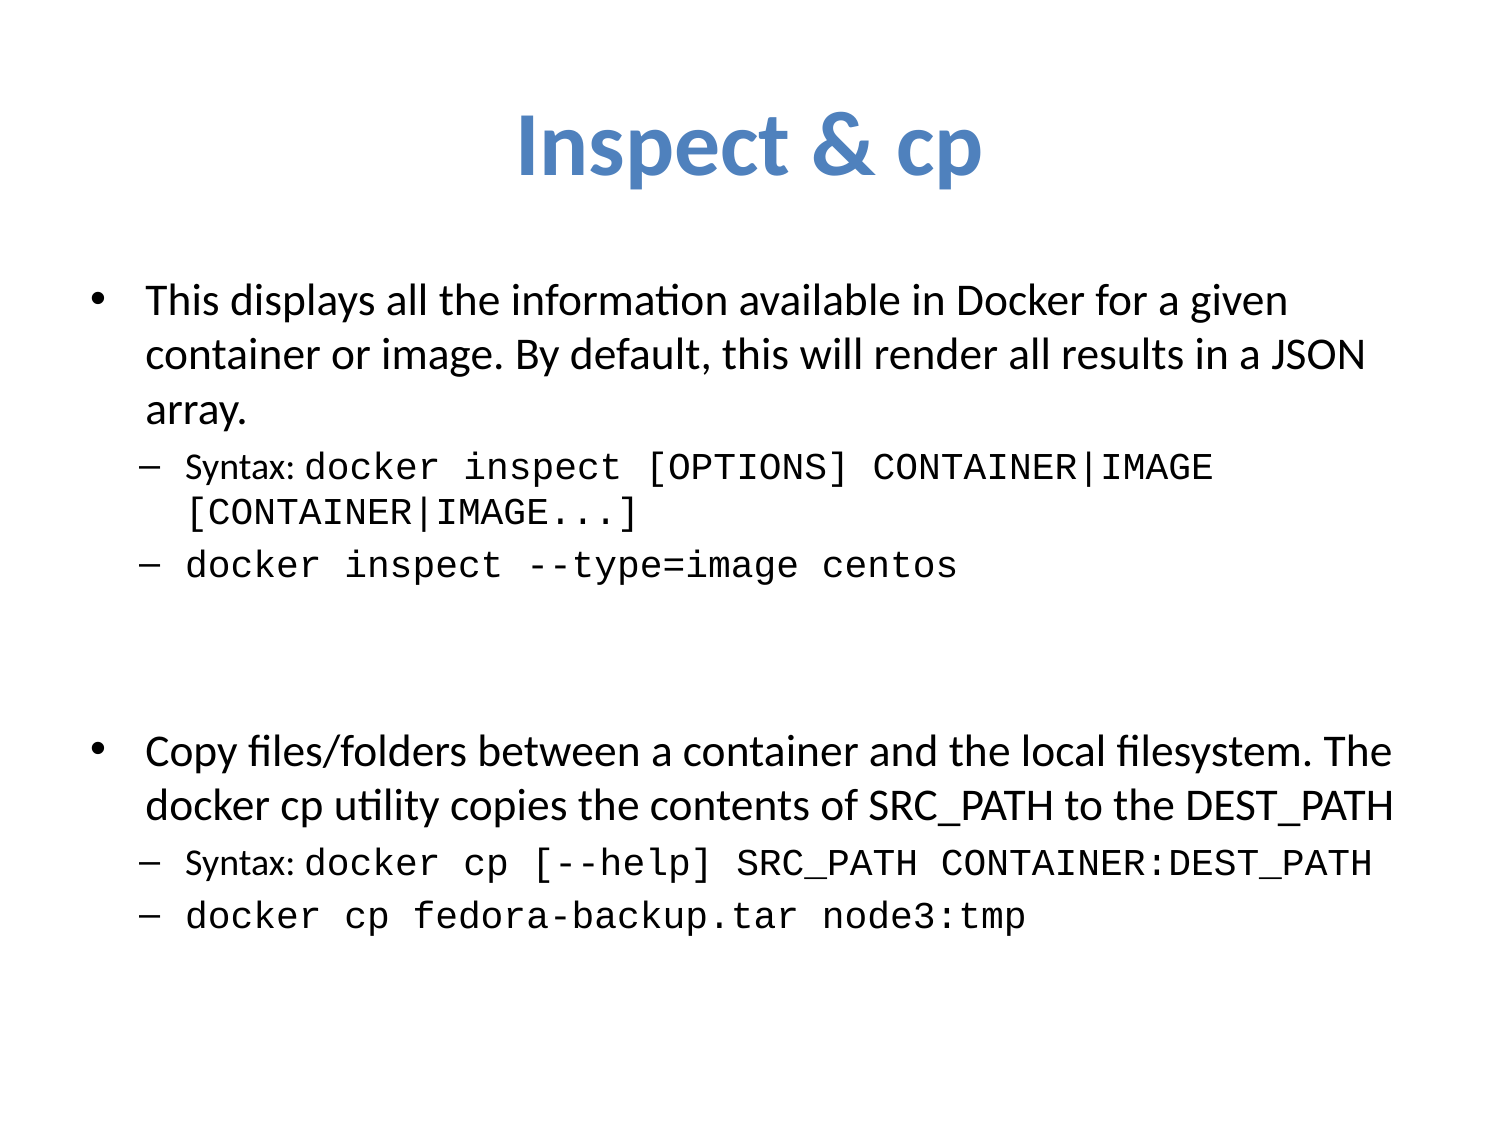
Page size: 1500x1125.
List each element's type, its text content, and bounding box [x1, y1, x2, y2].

title Inspect & cp [75, 45, 1425, 233]
list This displays all the information available in Docker for a given container or image. By default, this will render all results in a JSON array. Syntax: docker inspect [OPTIONS] CONTAINER|IMAGE [CONTAINER|IMAGE...] docker inspect --type=image centos Copy files/folders between a container and the local filesystem. The docker cp utility copies the contents of SRC_PATH to the DEST_PATH Syntax: docker cp [--help] SRC_PATH CONTAINER:DEST_PATH docker cp fedora-backup.tar node3:tmp [75, 262, 1425, 1005]
